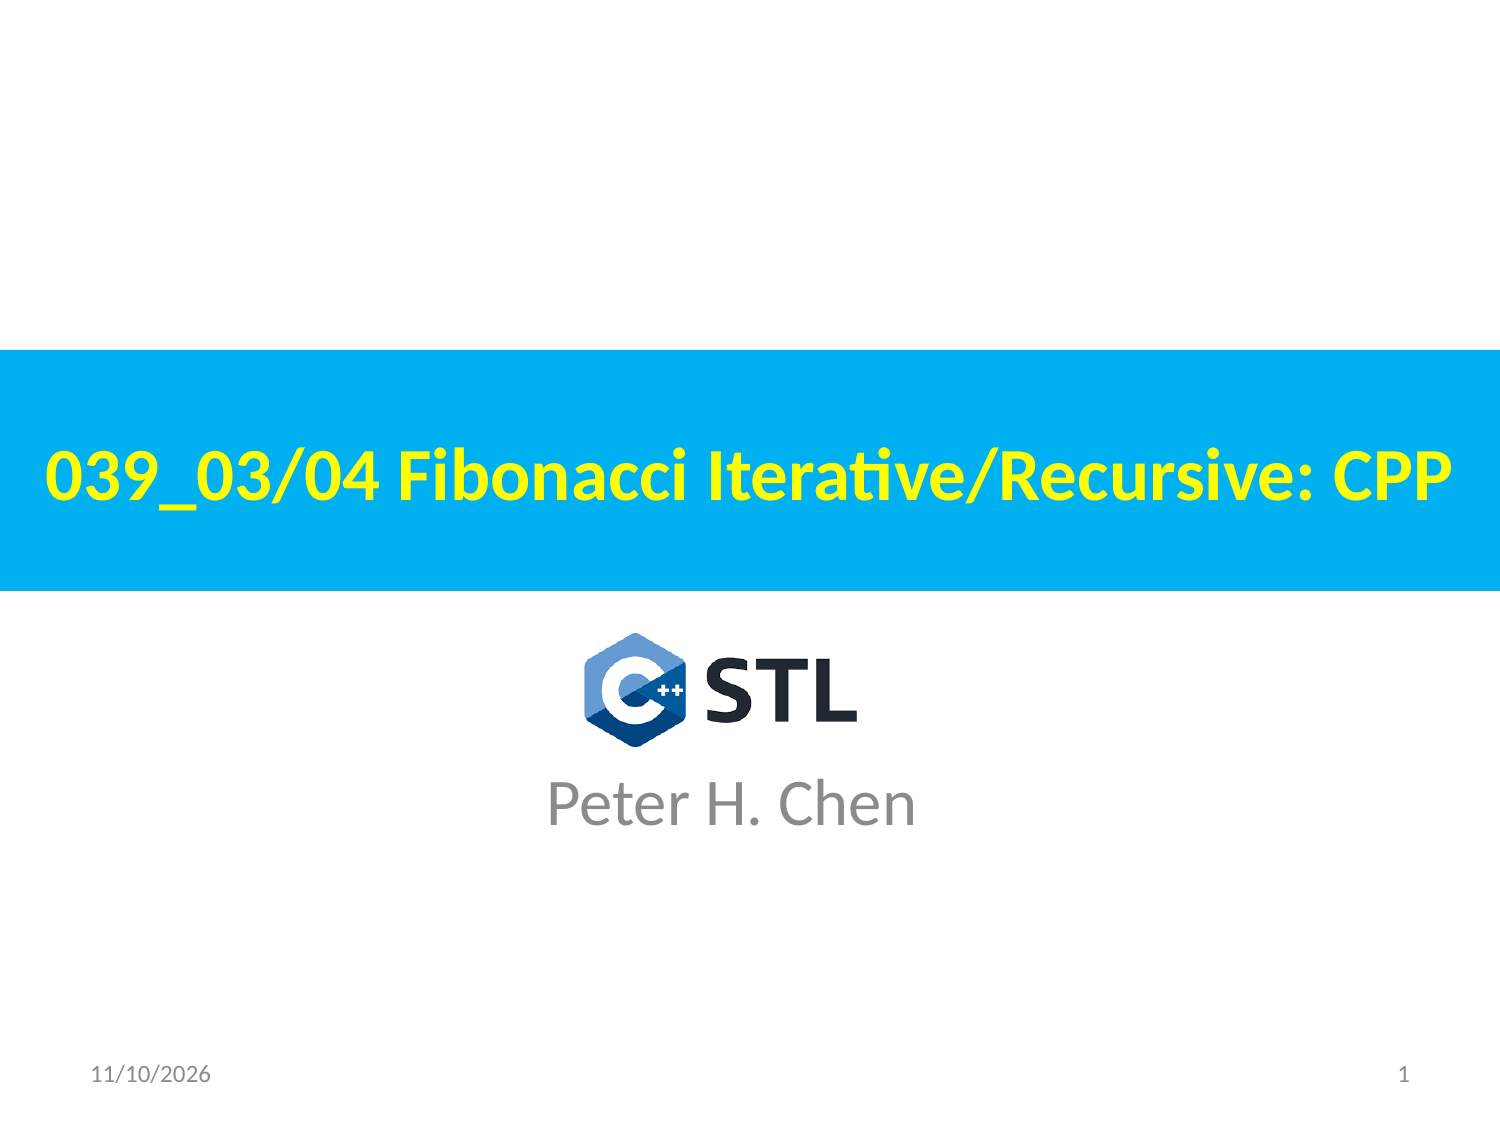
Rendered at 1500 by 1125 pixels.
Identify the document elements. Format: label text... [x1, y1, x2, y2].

slide_number 1 [1074, 1042, 1425, 1103]
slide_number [75, 1042, 425, 1103]
picture [584, 633, 857, 747]
subtitle Peter H. Chen [206, 751, 1257, 866]
title 039_03/04 Fibonacci Iterative/Recursive: CPP [0, 349, 1500, 591]
